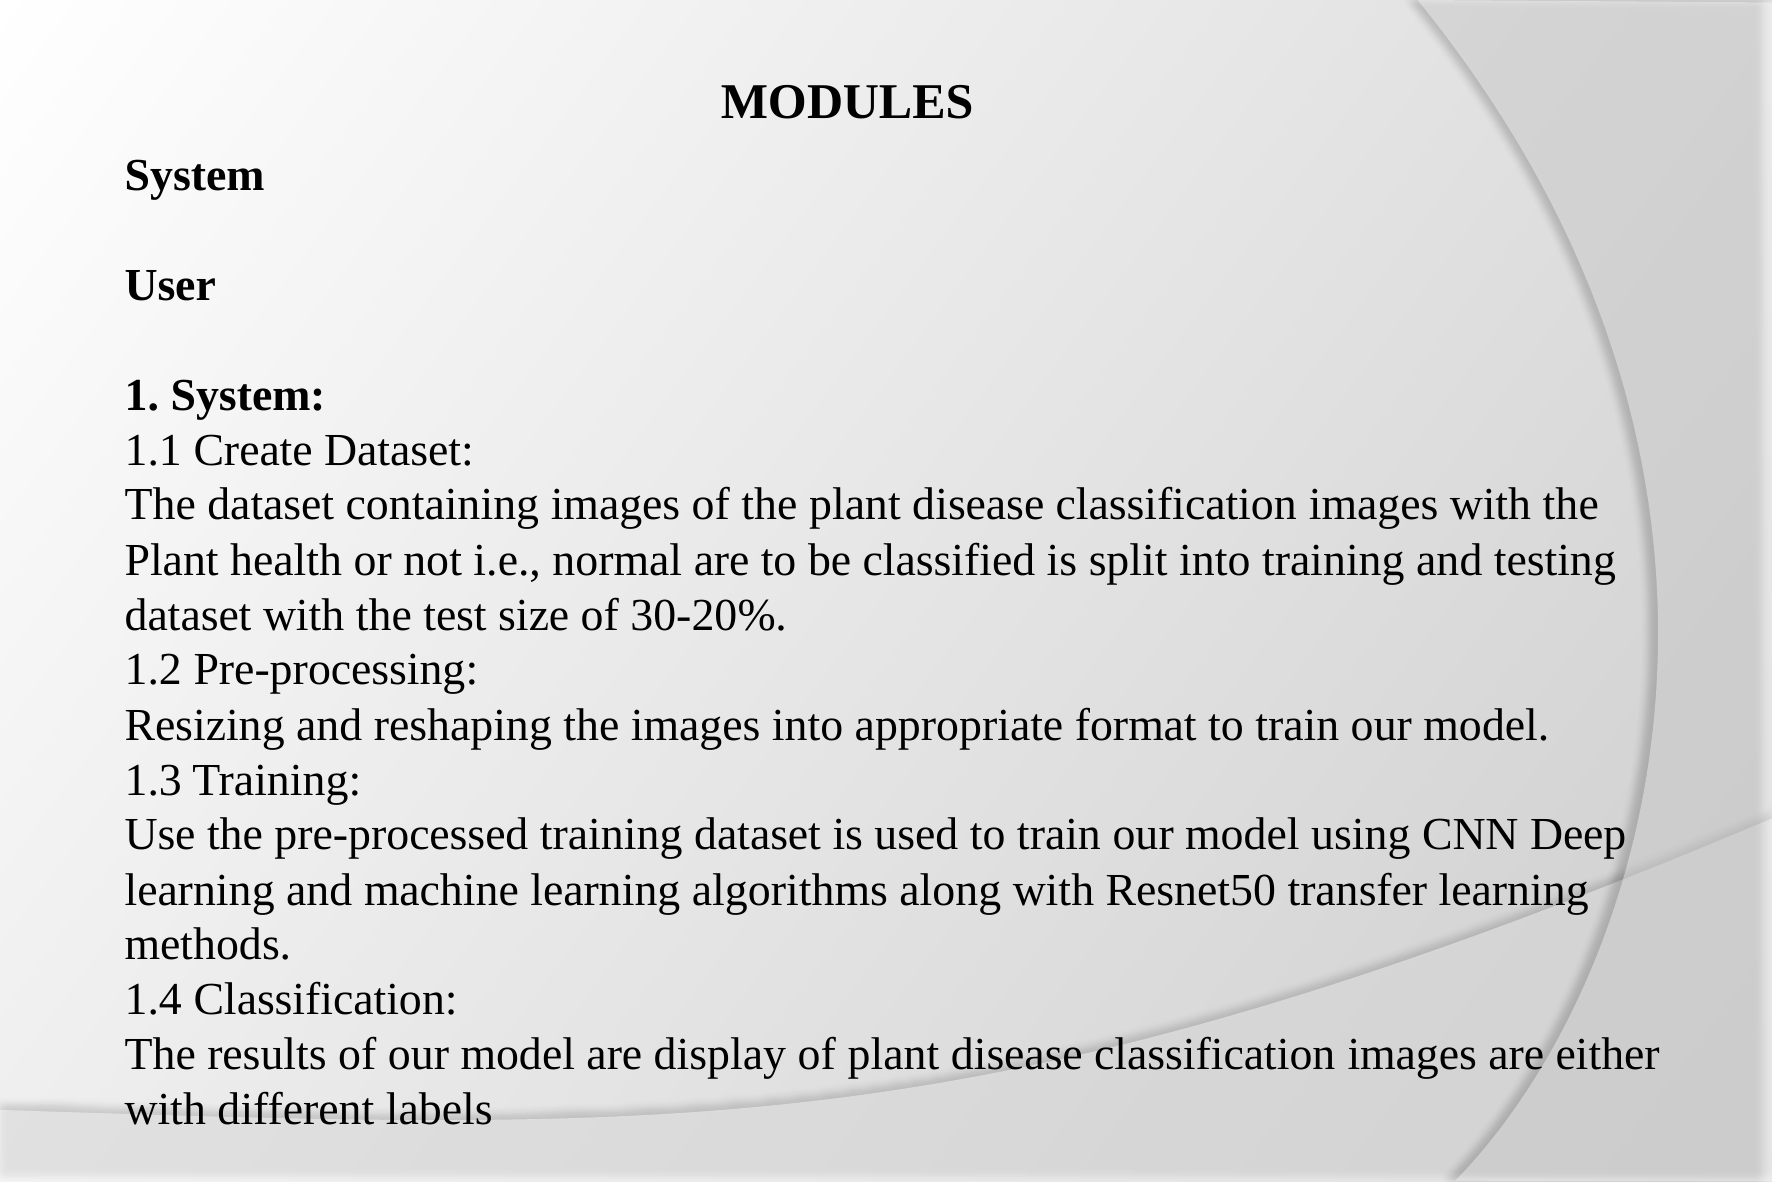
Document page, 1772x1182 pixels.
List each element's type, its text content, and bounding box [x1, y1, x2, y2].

text_box System User 1. System: 1.1 Create Dataset: The dataset containing images of the plant disease classification images with the Plant health or not i.e., normal are to be classified is split into training and testing dataset with the test size of 30-20%. 1.2 Pre-processing: Resizing and reshaping the images into appropriate format to train our model. 1.3 Training: Use the pre-processed training dataset is used to train our model using CNN Deep learning and machine learning algorithms along with Resnet50 transfer learning methods. 1.4 Classification: The results of our model are display of plant disease classification images are either with different labels [109, 136, 1684, 1142]
text_box MODULES [706, 61, 989, 136]
